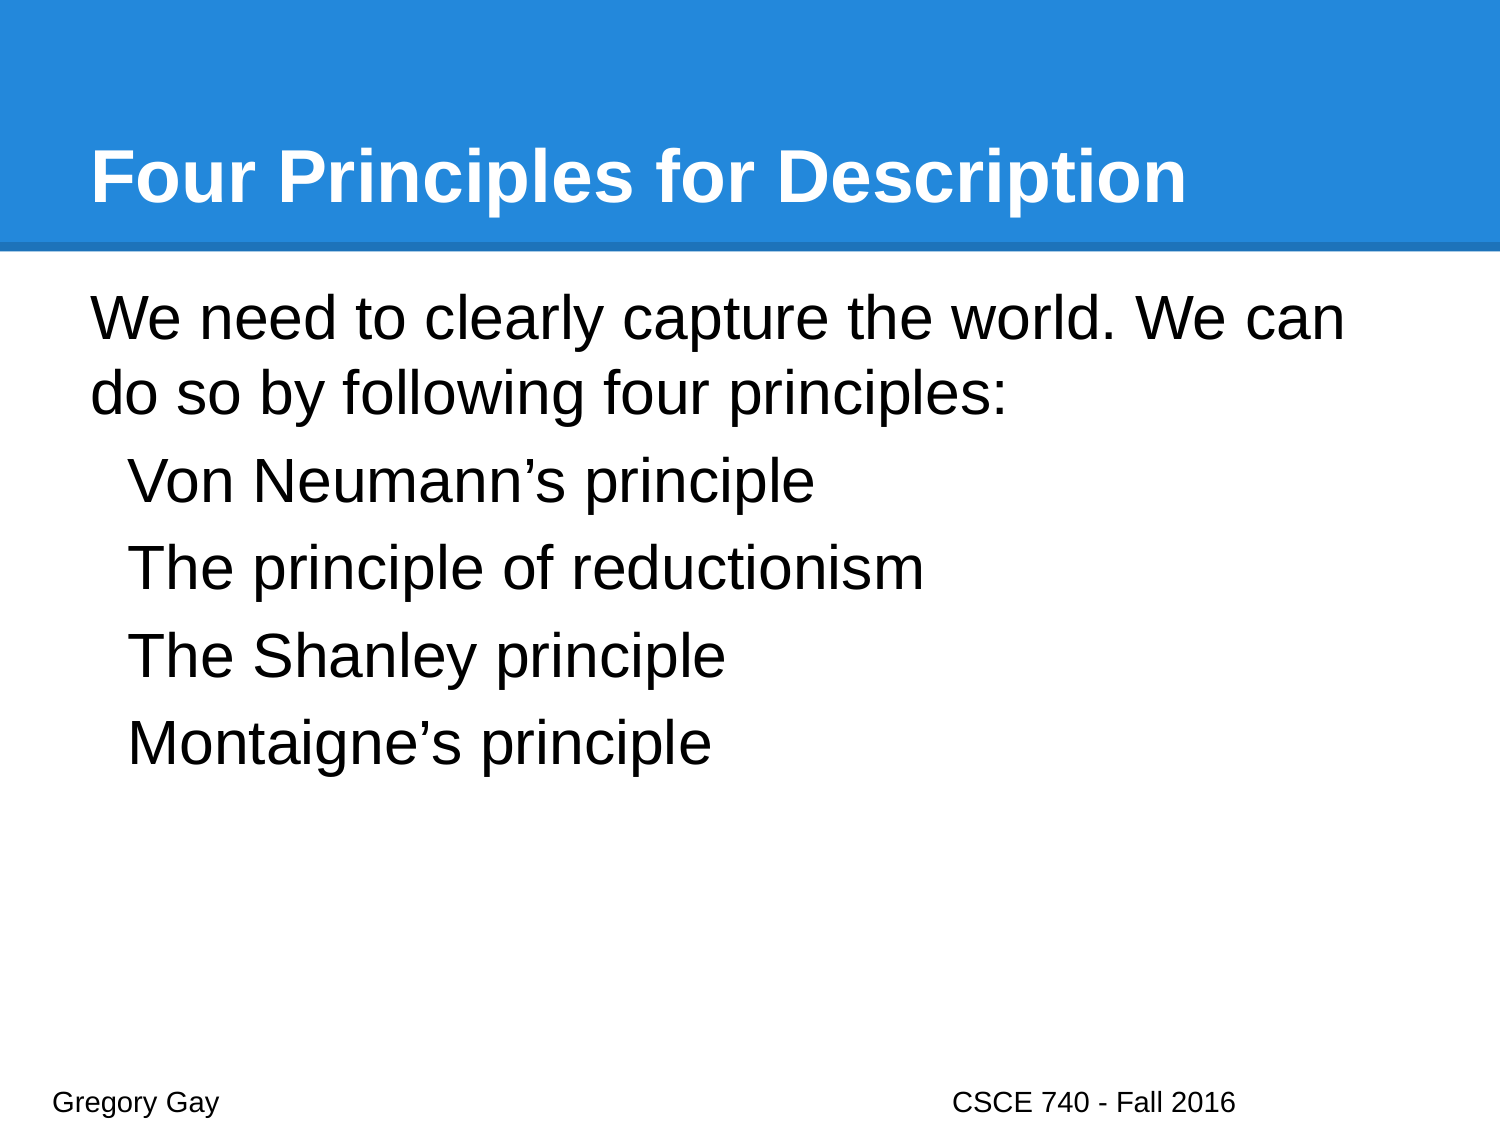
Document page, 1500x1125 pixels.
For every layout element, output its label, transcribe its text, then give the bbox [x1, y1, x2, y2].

text_box Gregory Gay CSCE 740 - Fall 2016 33 [37, 1068, 1463, 1114]
title Four Principles for Description [75, 45, 1425, 233]
list We need to clearly capture the world. We can do so by following four principles: Von Neumann’s principle The principle of reductionism The Shanley principle Montaigne’s principle [75, 262, 1425, 1068]
